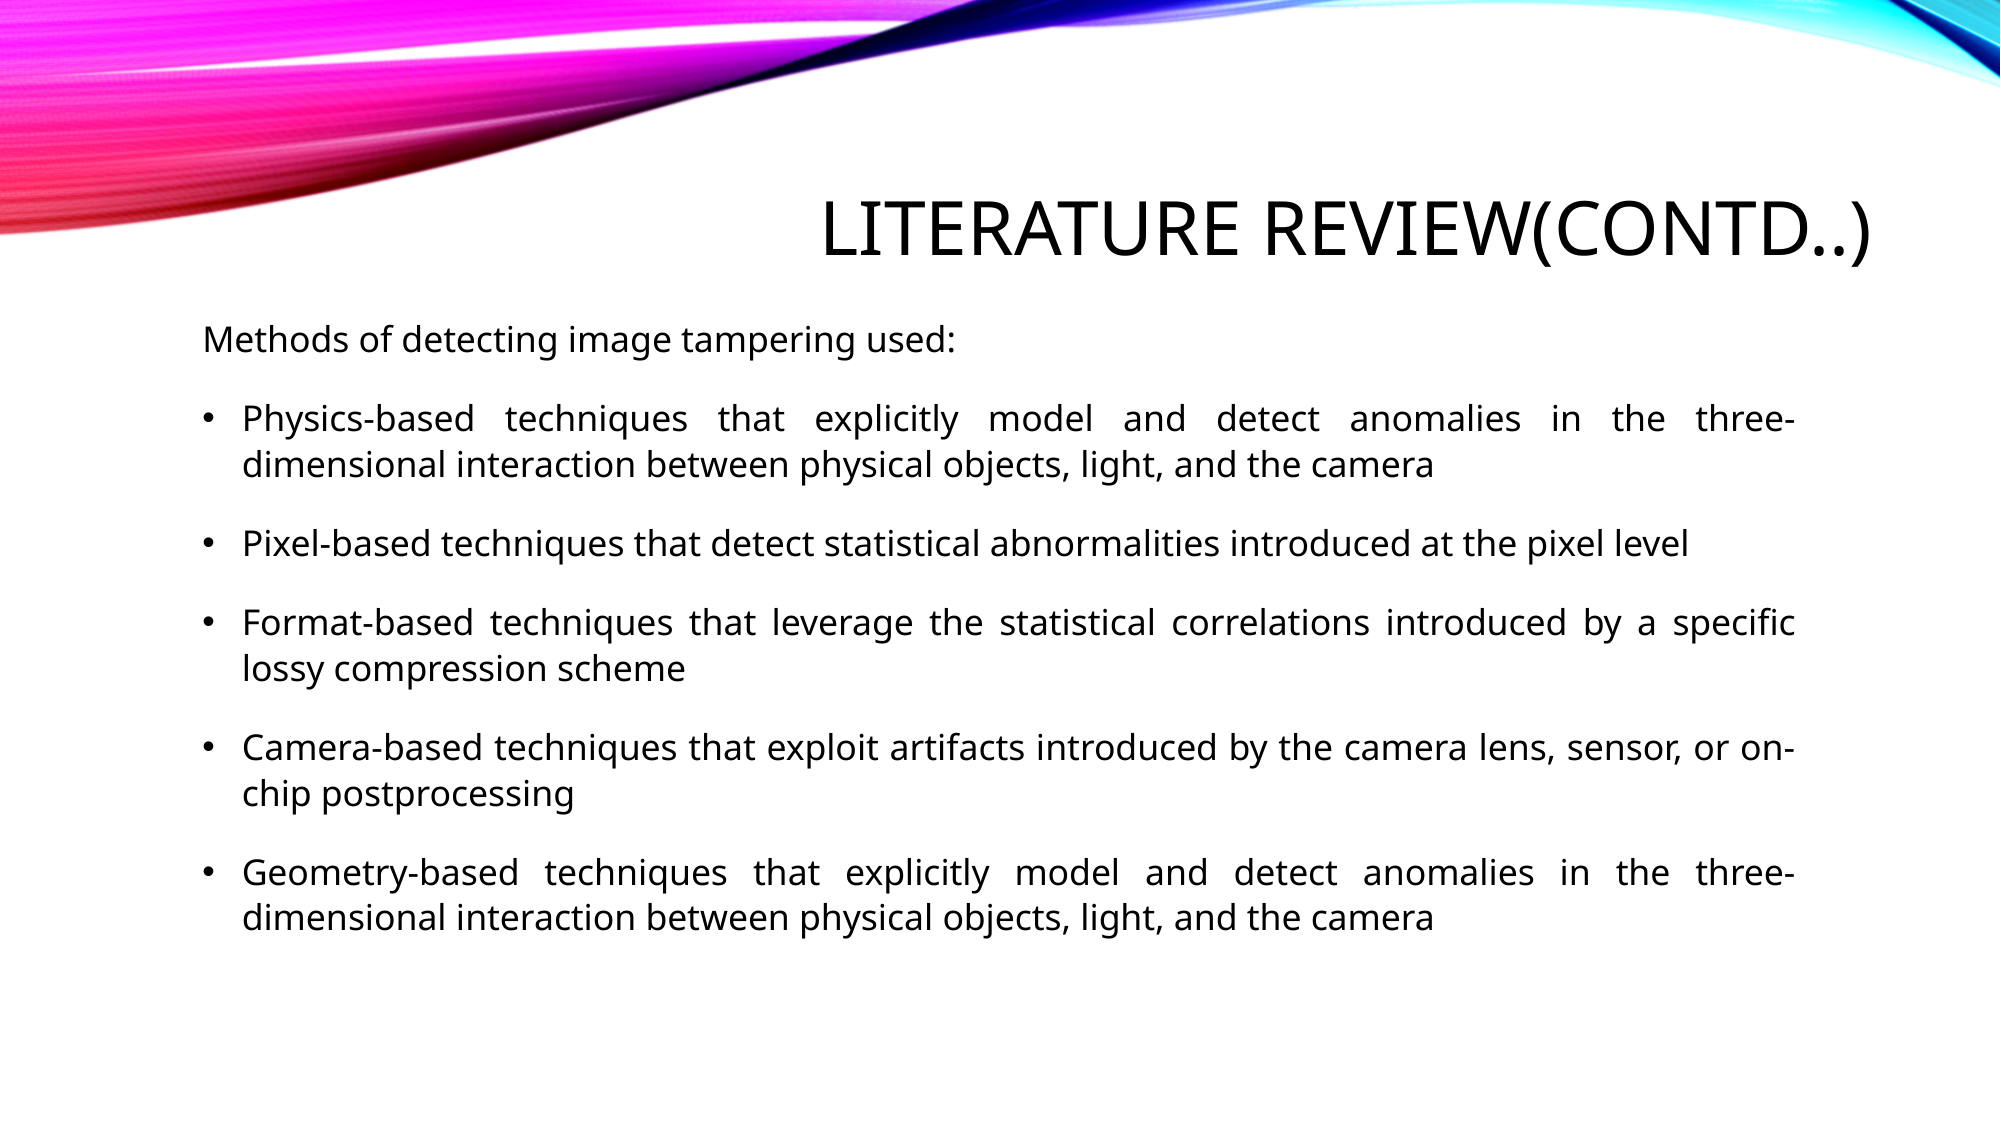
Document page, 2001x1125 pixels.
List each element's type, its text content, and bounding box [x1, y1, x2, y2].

title Literature review(contd..) [474, 125, 1888, 338]
picture [0, 0, 2000, 237]
picture [1890, 0, 2000, 75]
list Methods of detecting image tampering used: Physics-based techniques that explicitly model and detect anomalies in the three-dimensional interaction between physical objects, light, and the camera Pixel-based techniques that detect statistical abnormalities introduced at the pixel level Format-based techniques that leverage the statistical correlations introduced by a specific lossy compression scheme Camera-based techniques that exploit artifacts introduced by the camera lens, sensor, or on-chip postprocessing Geometry-based techniques that explicitly model and detect anomalies in the three-dimensional interaction between physical objects, light, and the camera [187, 306, 1813, 950]
picture [1910, 0, 2000, 45]
